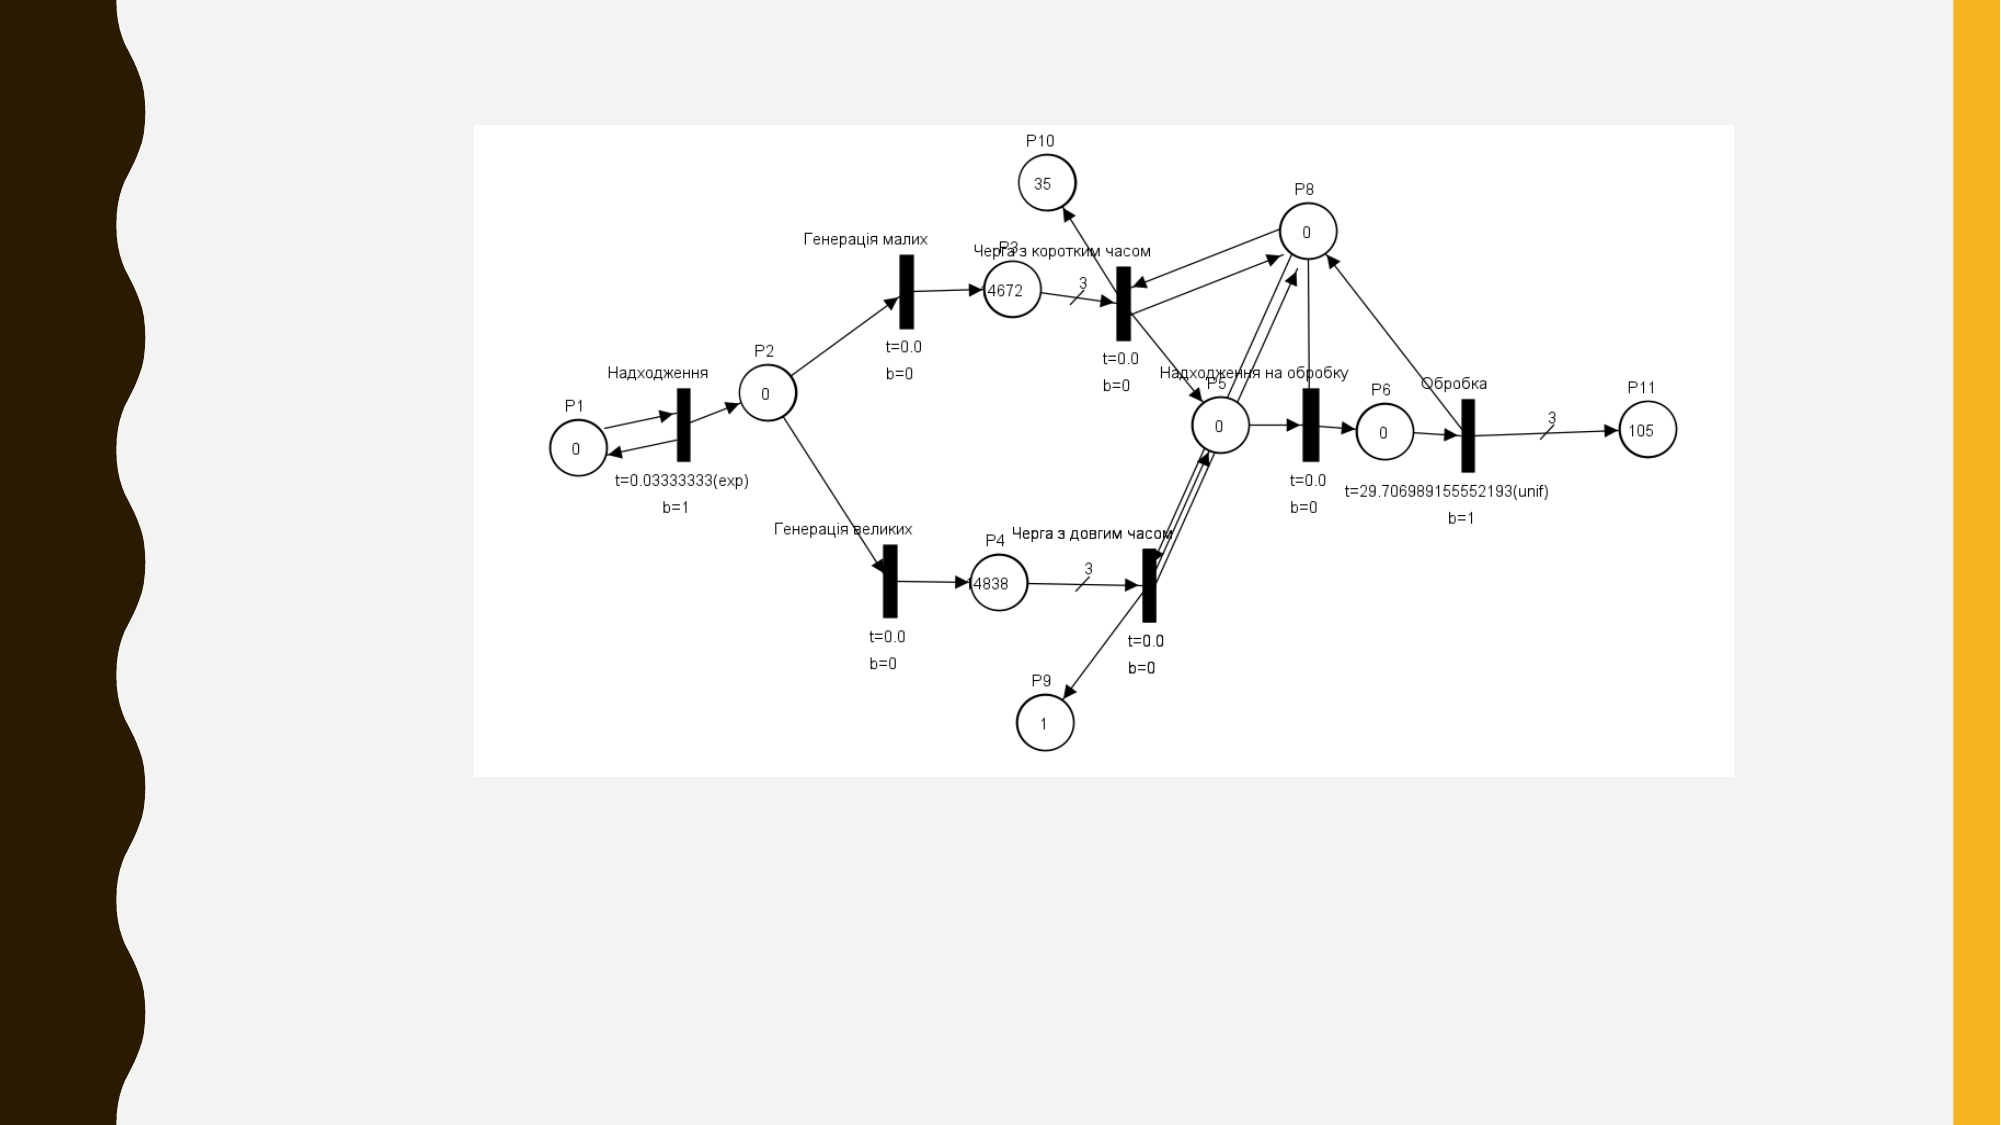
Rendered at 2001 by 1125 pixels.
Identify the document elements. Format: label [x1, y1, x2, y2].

list [474, 125, 1734, 777]
